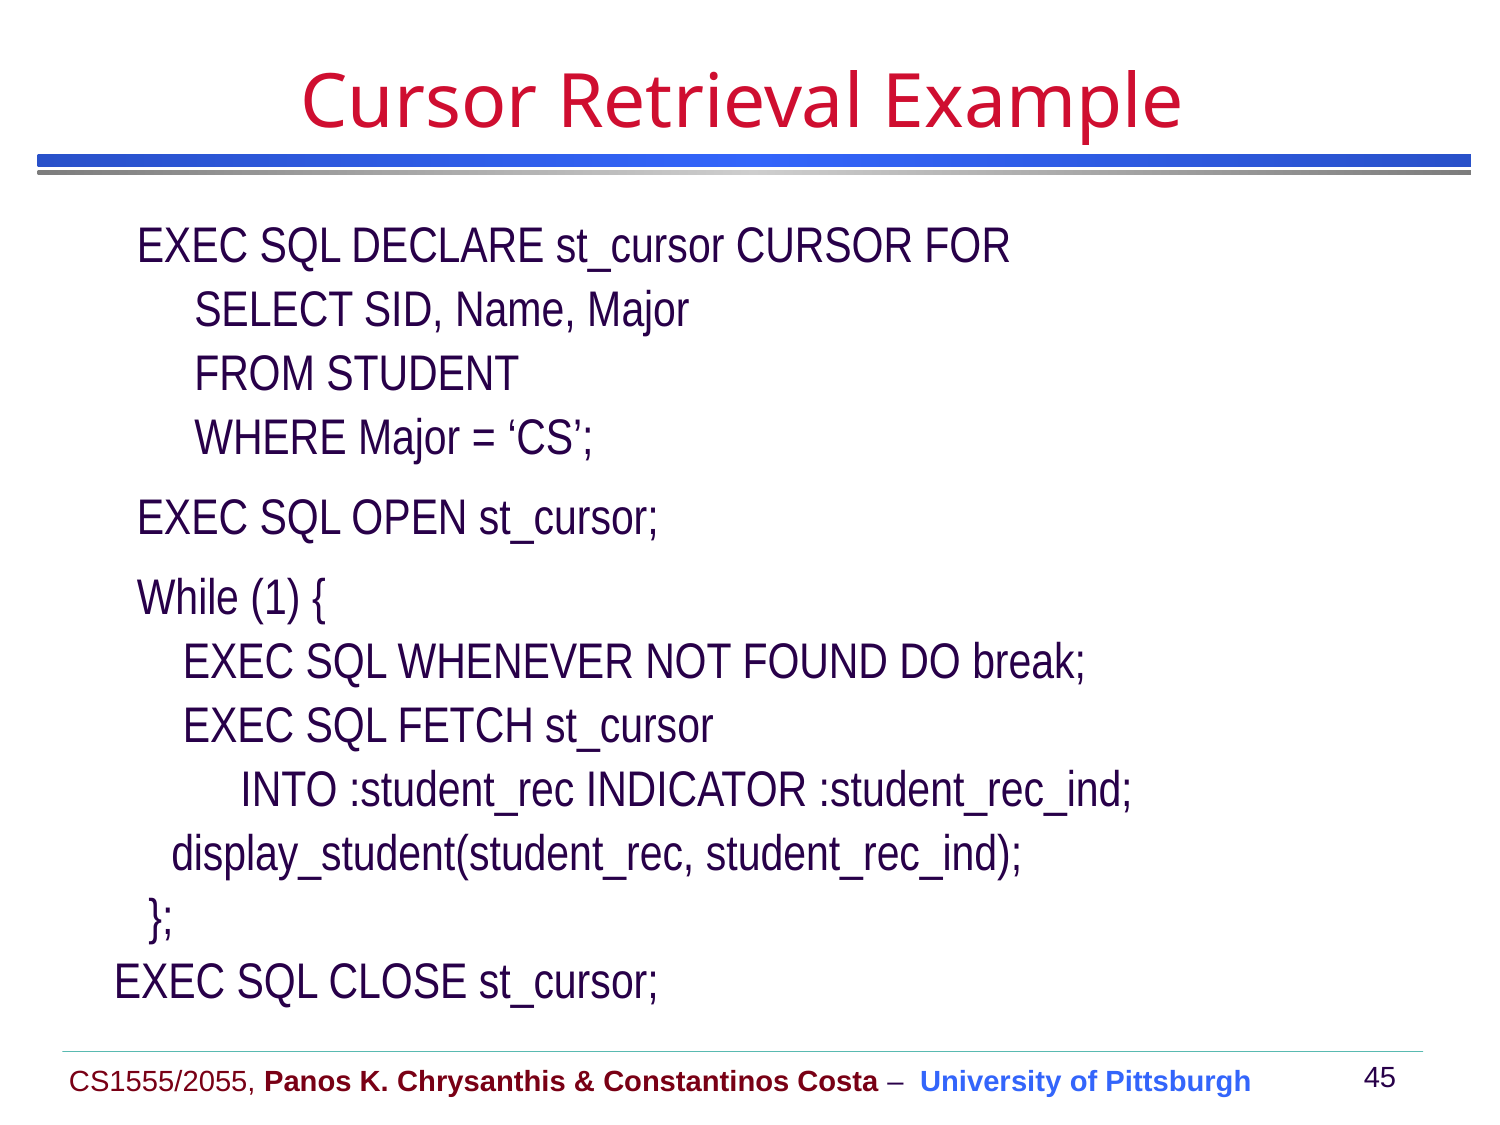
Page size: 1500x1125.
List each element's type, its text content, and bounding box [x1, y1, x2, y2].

list EXEC SQL DECLARE st_cursor CURSOR FOR SELECT SID, Name, Major FROM STUDENT WHERE Major = ‘CS’; EXEC SQL OPEN st_cursor; While (1) { EXEC SQL WHENEVER NOT FOUND DO break; EXEC SQL FETCH st_cursor INTO :student_rec INDICATOR :student_rec_ind; display_student(student_rec, student_rec_ind); }; EXEC SQL CLOSE st_cursor; [87, 212, 1425, 1050]
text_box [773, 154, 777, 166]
title Cursor Retrieval Example [0, 62, 1486, 150]
